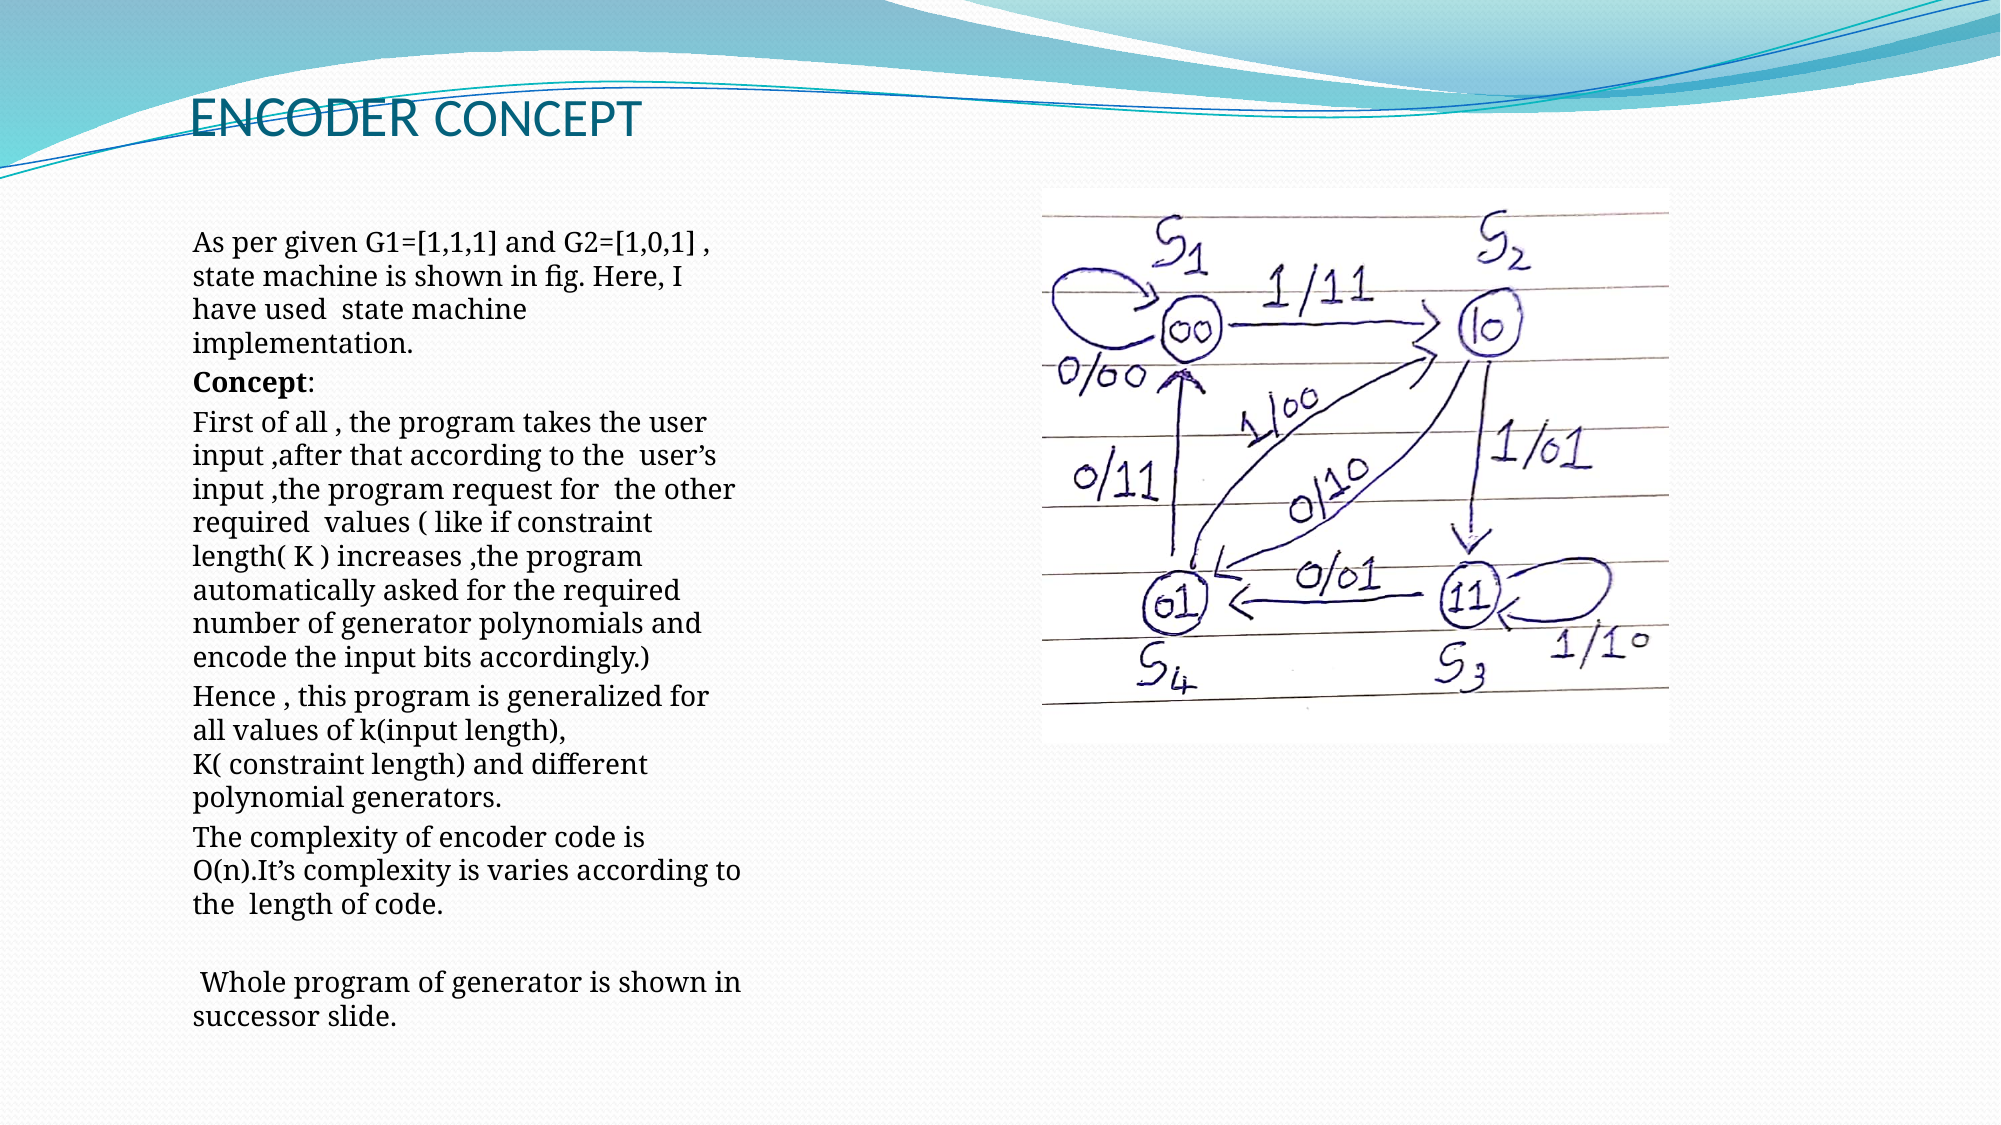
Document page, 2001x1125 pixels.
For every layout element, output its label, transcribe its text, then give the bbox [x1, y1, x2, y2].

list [1041, 187, 1670, 743]
list As per given G1=[1,1,1] and G2=[1,0,1] , state machine is shown in fig. Here, I have used state machine implementation. Concept: First of all , the program takes the user input ,after that according to the user’s input ,the program request for the other required values ( like if constraint length( K ) increases ,the program automatically asked for the required number of generator polynomials and encode the input bits accordingly.) Hence , this program is generalized for all values of k(input length), K( constraint length) and different polynomial generators. The complexity of encoder code is O(n).It’s complexity is varies according to the length of code. Whole program of generator is shown in successor slide. [189, 217, 748, 1047]
title ENCODER CONCEPT [189, 51, 765, 149]
